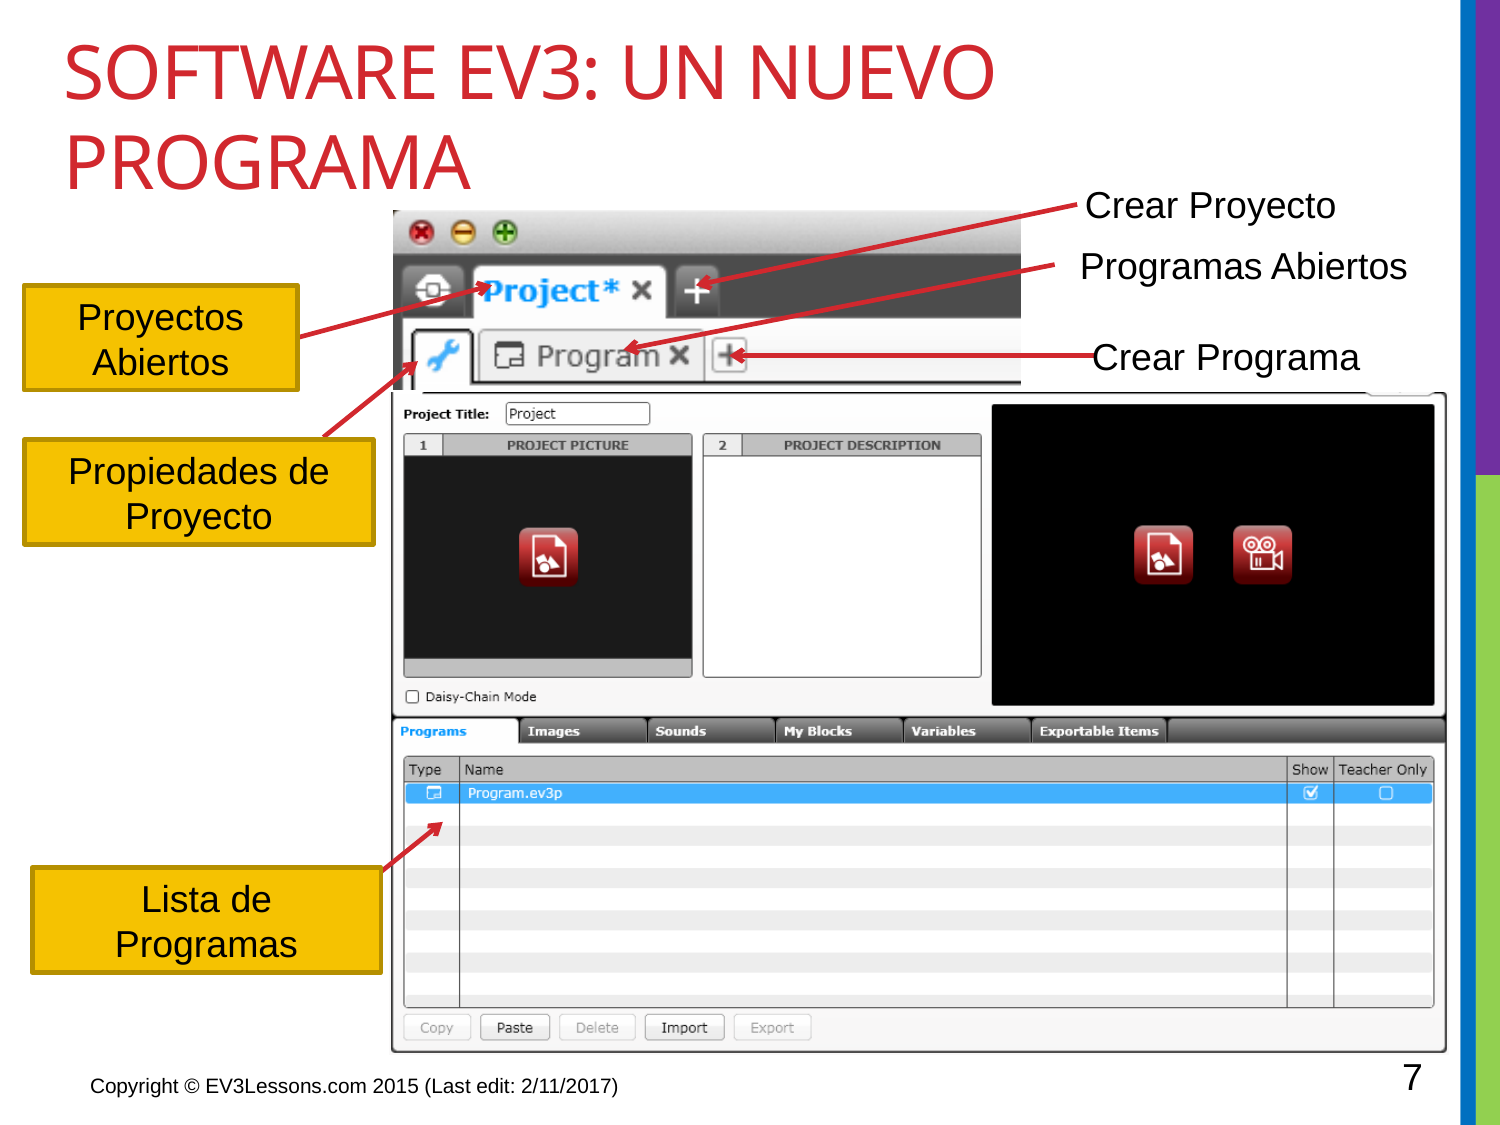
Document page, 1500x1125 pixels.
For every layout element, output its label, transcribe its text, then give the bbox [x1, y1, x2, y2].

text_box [622, 264, 1056, 351]
title Software ev3: un nuevo programa [49, 17, 1363, 243]
picture [389, 392, 1450, 1056]
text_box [322, 360, 419, 438]
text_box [296, 284, 493, 339]
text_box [347, 821, 444, 899]
text_box Crear Programa [1077, 325, 1426, 385]
slide_number 7 [1387, 1045, 1491, 1106]
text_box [695, 203, 1078, 286]
text_box Programas Abiertos [1064, 234, 1429, 295]
text_box Propiedades de Proyecto [22, 437, 376, 547]
footer Copyright © EV3Lessons.com 2015 (Last edit: 2/11/2017) [75, 1065, 638, 1112]
text_box Crear Proyecto [1070, 174, 1419, 234]
text_box Lista de Programas [30, 865, 383, 975]
text_box Proyectos Abiertos [22, 283, 300, 392]
picture [393, 209, 1022, 391]
